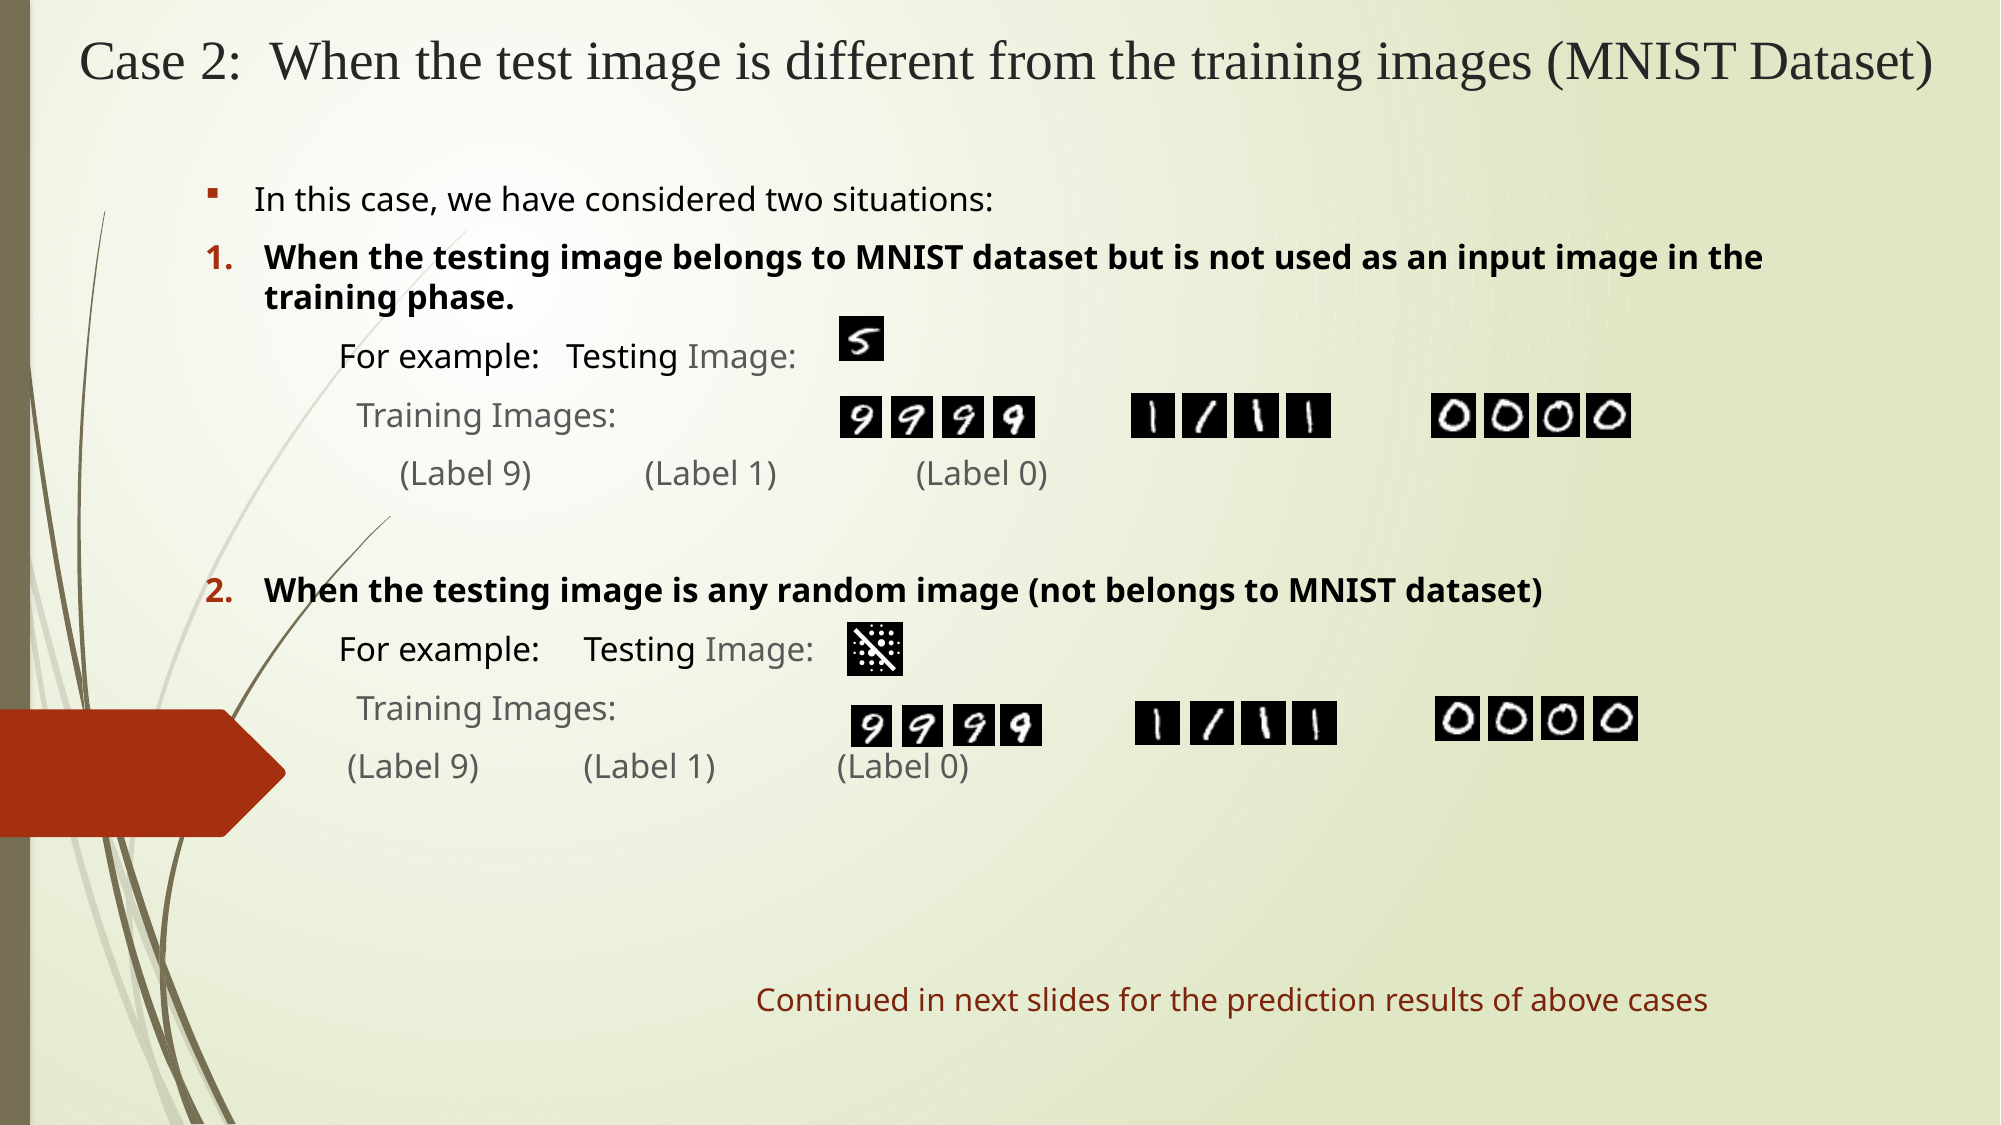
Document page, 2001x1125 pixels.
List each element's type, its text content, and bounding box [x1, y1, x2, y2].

picture [942, 396, 984, 438]
picture [1182, 393, 1227, 438]
picture [1435, 696, 1480, 741]
picture [993, 396, 1035, 438]
picture [1292, 701, 1337, 746]
text_box Case 2: When the test image is different from the training images (MNIST Dataset) [64, 15, 1978, 98]
picture [1000, 704, 1042, 746]
picture [1431, 393, 1476, 438]
picture [1234, 393, 1279, 438]
picture [901, 705, 944, 747]
picture [1537, 393, 1580, 437]
picture [1189, 701, 1235, 746]
picture [850, 705, 893, 747]
picture [1286, 393, 1331, 438]
picture [891, 396, 933, 438]
picture [1130, 393, 1176, 438]
picture [839, 316, 884, 361]
picture [1541, 696, 1585, 740]
picture [840, 396, 882, 438]
subtitle In this case, we have considered two situations: When the testing image belongs to MNIST dataset but is not used as an input image in the training phase. For example: Testing Image: Training Images: (Label 9) (Label 1) (Label 0) When the testing image is any random image (not belongs to MNIST dataset) For example: Testing Image: Training Images: (Label 9) (Label 1) (Label 0) Continued in next slides for the prediction results of above cases [190, 170, 1827, 1043]
picture [1488, 696, 1533, 741]
picture [846, 622, 903, 676]
picture [1593, 696, 1638, 741]
picture [1586, 393, 1631, 438]
picture [1241, 701, 1286, 746]
picture [1135, 701, 1180, 746]
picture [1484, 393, 1529, 438]
picture [953, 704, 995, 746]
